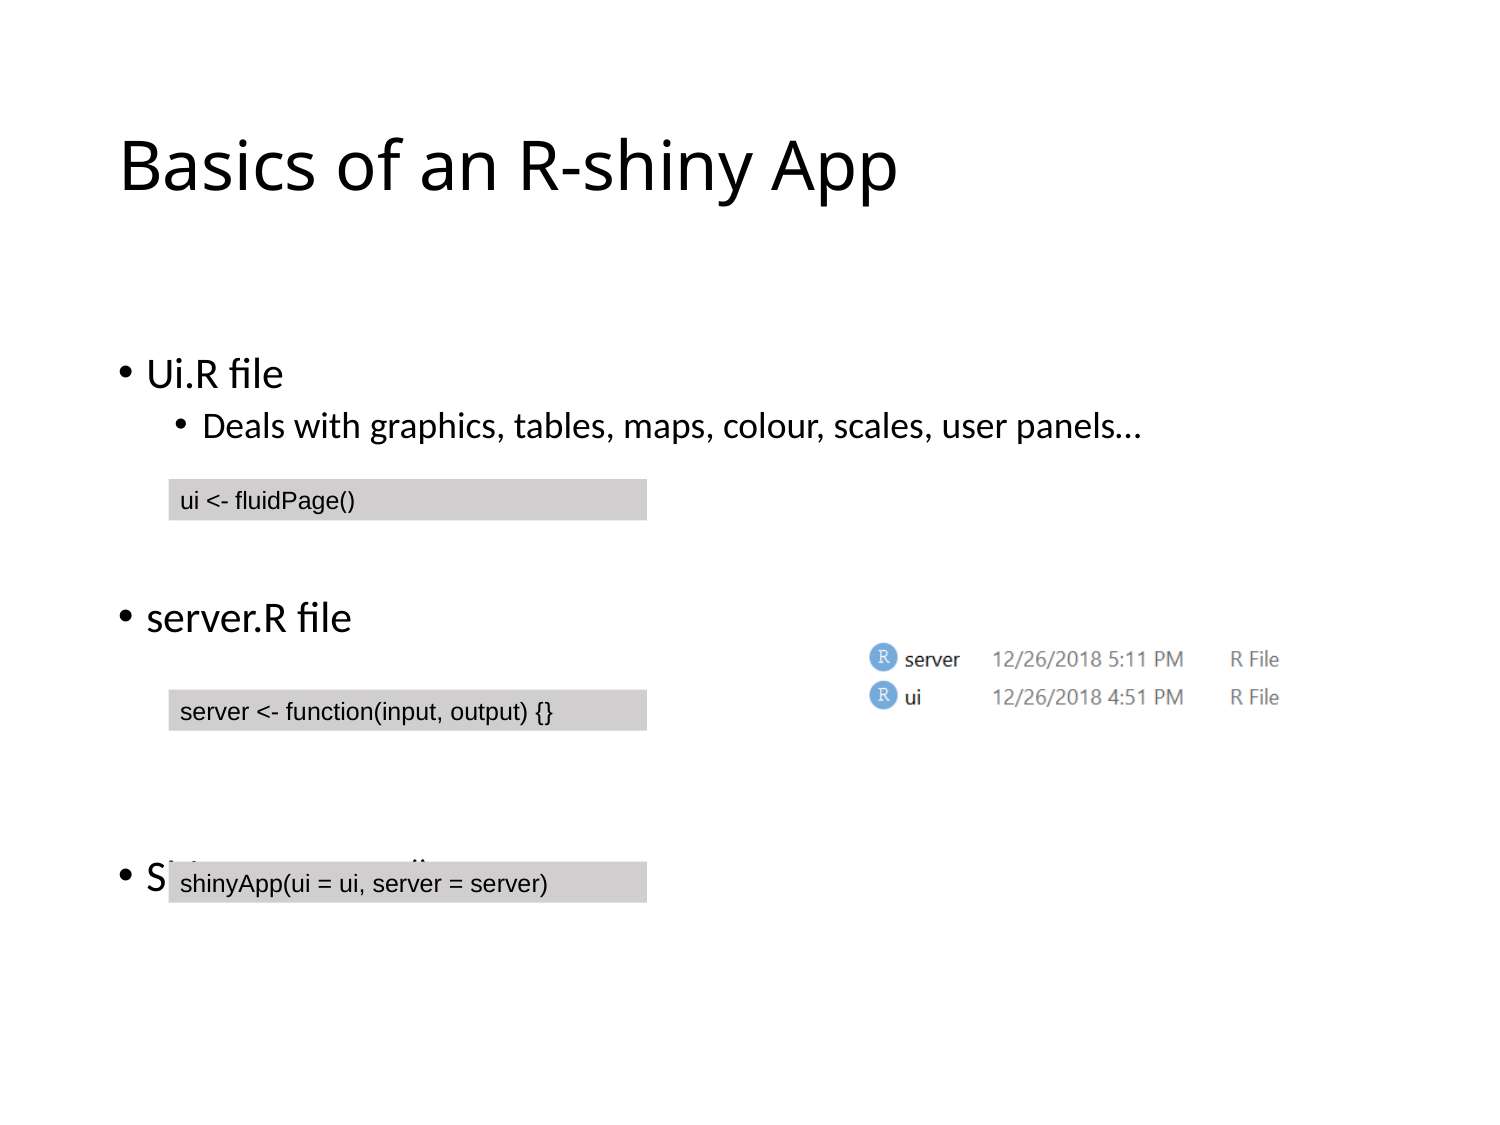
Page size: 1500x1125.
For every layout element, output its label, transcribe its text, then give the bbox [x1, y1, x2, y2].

text_box ui <- fluidPage() [168, 479, 647, 521]
picture [859, 637, 1291, 726]
list Ui.R file Deals with graphics, tables, maps, colour, scales, user panels… server.R file Shiny::RunApp() [103, 343, 1397, 933]
text_box shinyApp(ui = ui, server = server) [168, 861, 647, 903]
title Basics of an R-shiny App [103, 59, 1397, 278]
text_box server <- function(input, output) {} [168, 689, 647, 731]
